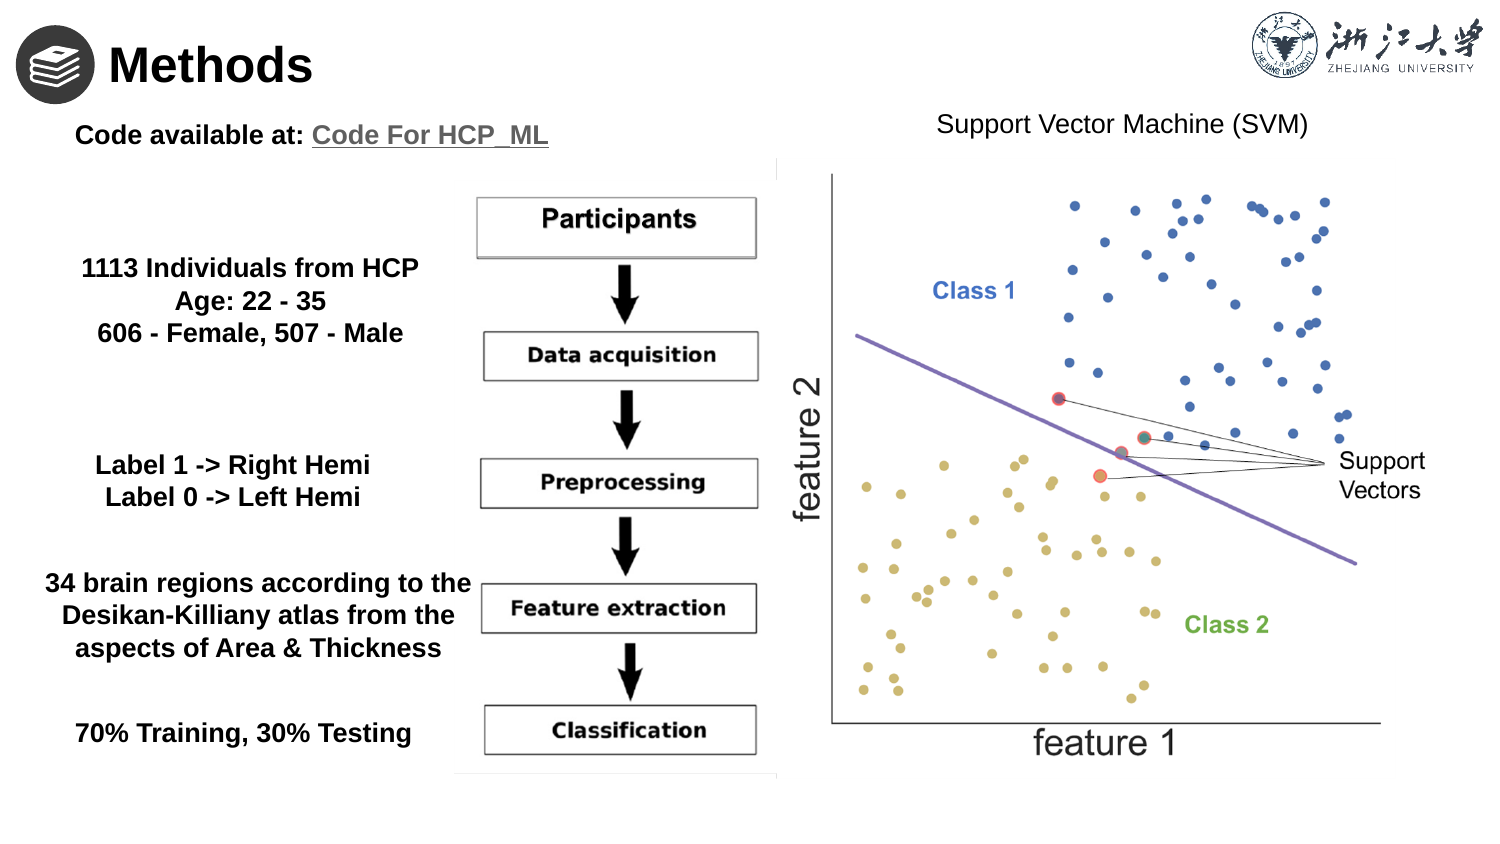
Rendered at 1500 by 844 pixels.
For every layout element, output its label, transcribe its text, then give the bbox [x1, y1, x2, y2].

picture [1239, 0, 1492, 89]
text_box 34 brain regions according to the Desikan-Killiany atlas from the aspects of Area & Thickness [29, 557, 454, 670]
text_box Methods [93, 24, 377, 100]
text_box Support Vector Machine (SVM) [921, 99, 1324, 147]
text_box Code available at: Code For HCP_ML [60, 110, 604, 158]
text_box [16, 26, 94, 104]
picture [454, 158, 1479, 779]
text_box Label 1 -> Right Hemi Label 0 -> Left Hemi [72, 439, 394, 520]
text_box 1113 Individuals from HCP Age: 22 - 35 606 - Female, 507 - Male [21, 243, 454, 356]
text_box 70% Training, 30% Testing [60, 708, 441, 756]
